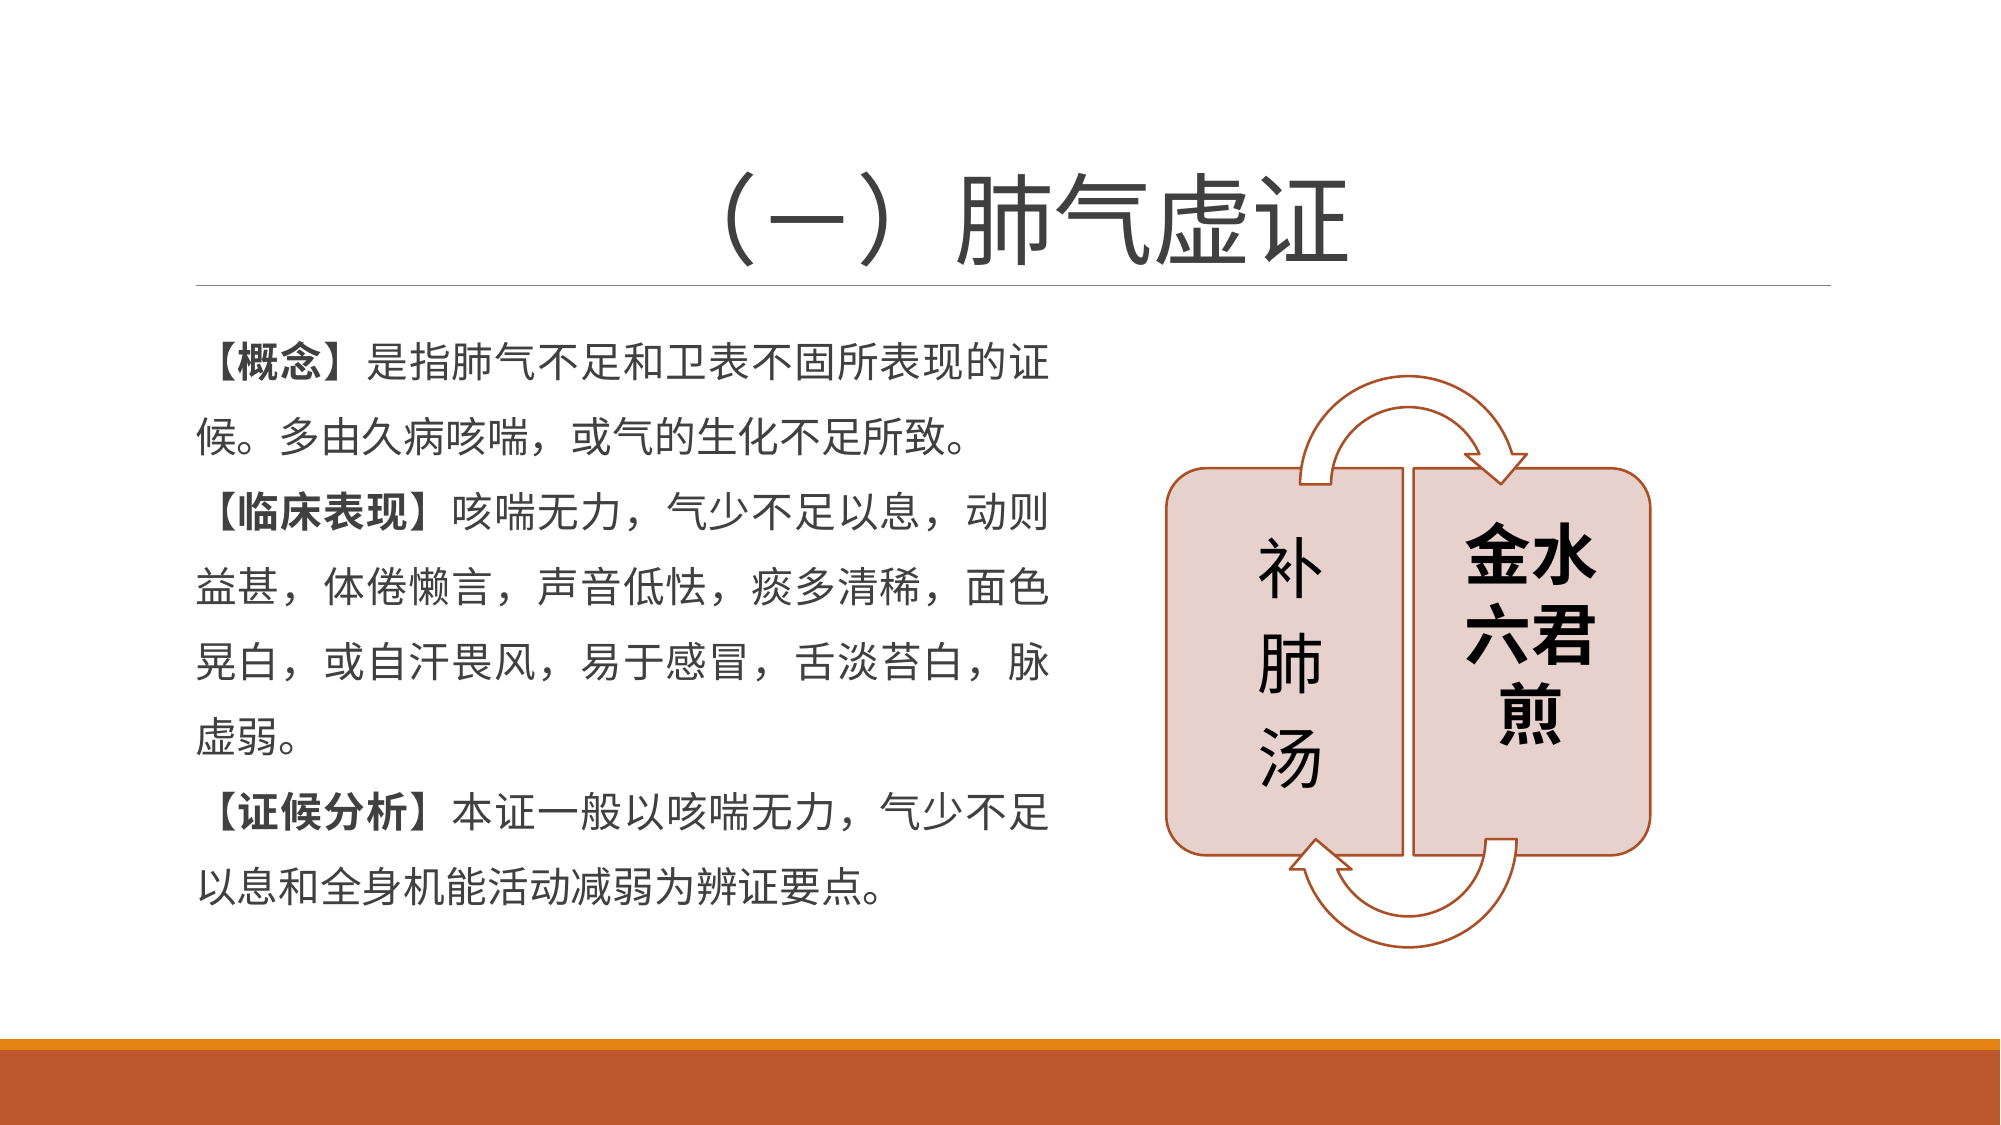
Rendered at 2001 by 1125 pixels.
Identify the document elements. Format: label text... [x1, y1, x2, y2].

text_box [1092, 360, 1725, 964]
title （－）肺气虚证 [180, 47, 1830, 285]
list 【概念】是指肺气不足和卫表不固所表现的证候。多由久病咳喘，或气的生化不足所致。 【临床表现】咳喘无力，气少不足以息，动则益甚，体倦懒言，声音低怯，痰多清稀，面色晃白，或自汗畏风，易于感冒，舌淡苔白，脉虚弱。 【证候分析】本证一般以咳喘无力，气少不足以息和全身机能活动减弱为辨证要点。 [180, 302, 1050, 963]
